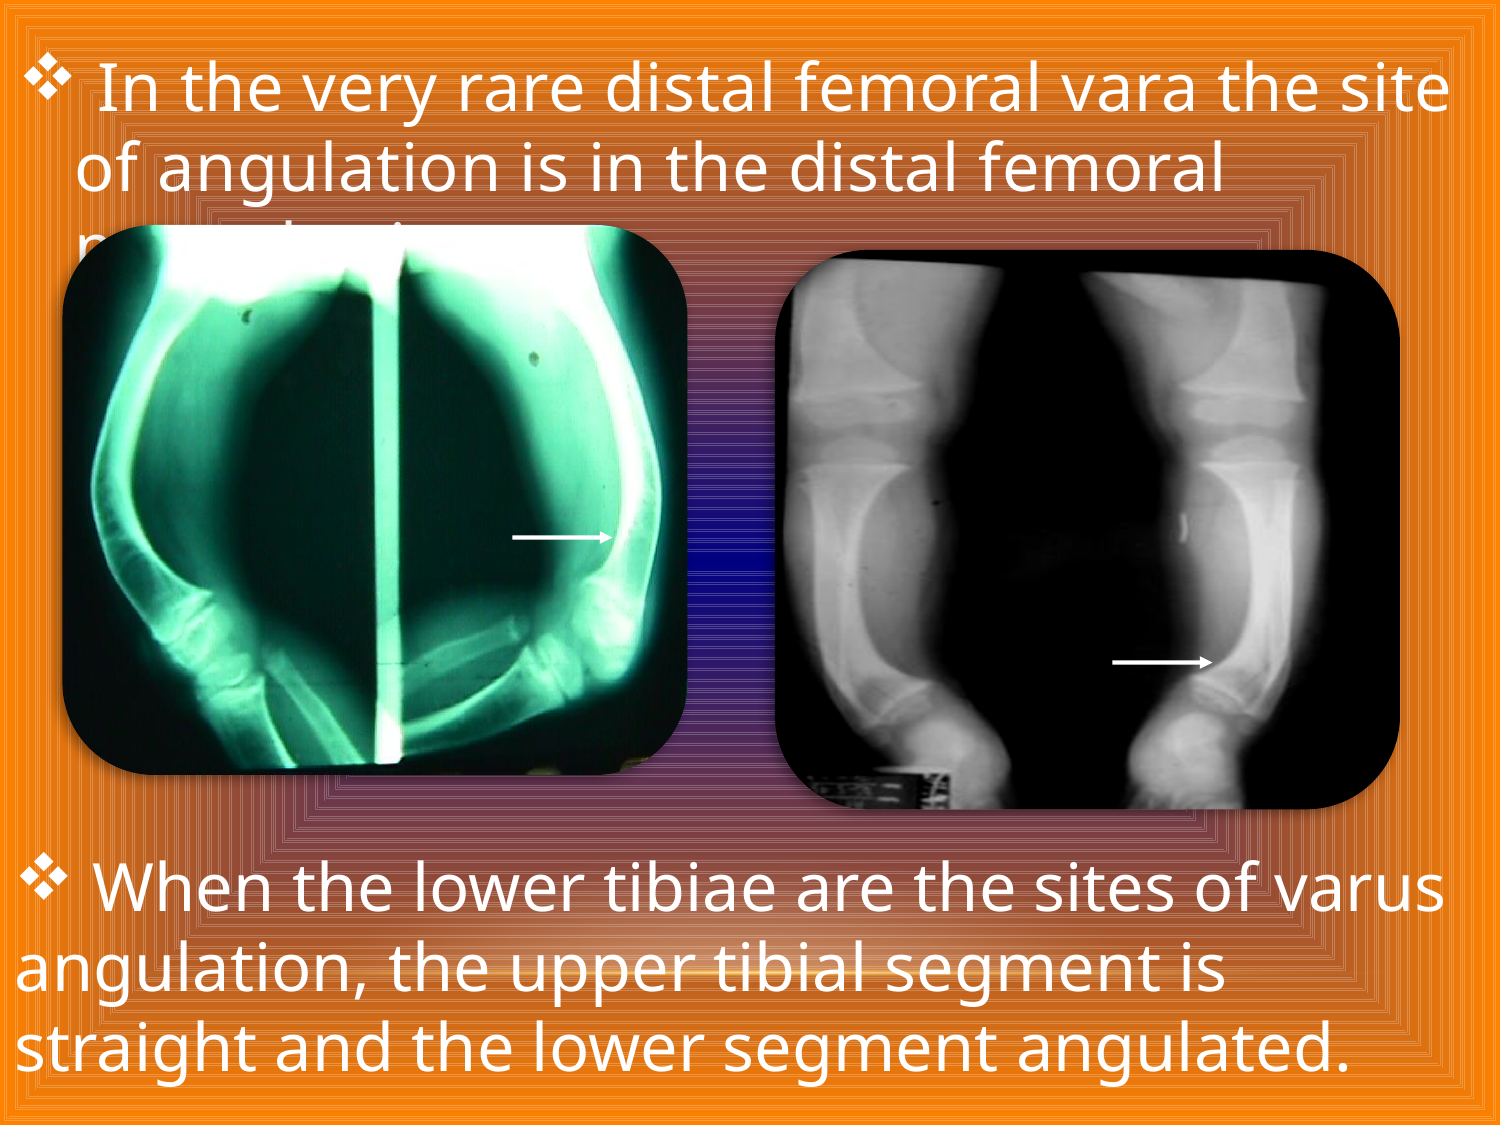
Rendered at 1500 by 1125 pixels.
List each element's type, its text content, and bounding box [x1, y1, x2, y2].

picture [0, 0, 1500, 1125]
slide_number 33 [1237, 1093, 1400, 1103]
list In the very rare distal femoral vara the site of angulation is in the distal femoral metaphysis. [3, 37, 1500, 691]
text_box When the lower tibiae are the sites of varus angulation, the upper tibial segment is straight and the lower segment angulated. [0, 837, 1490, 1093]
